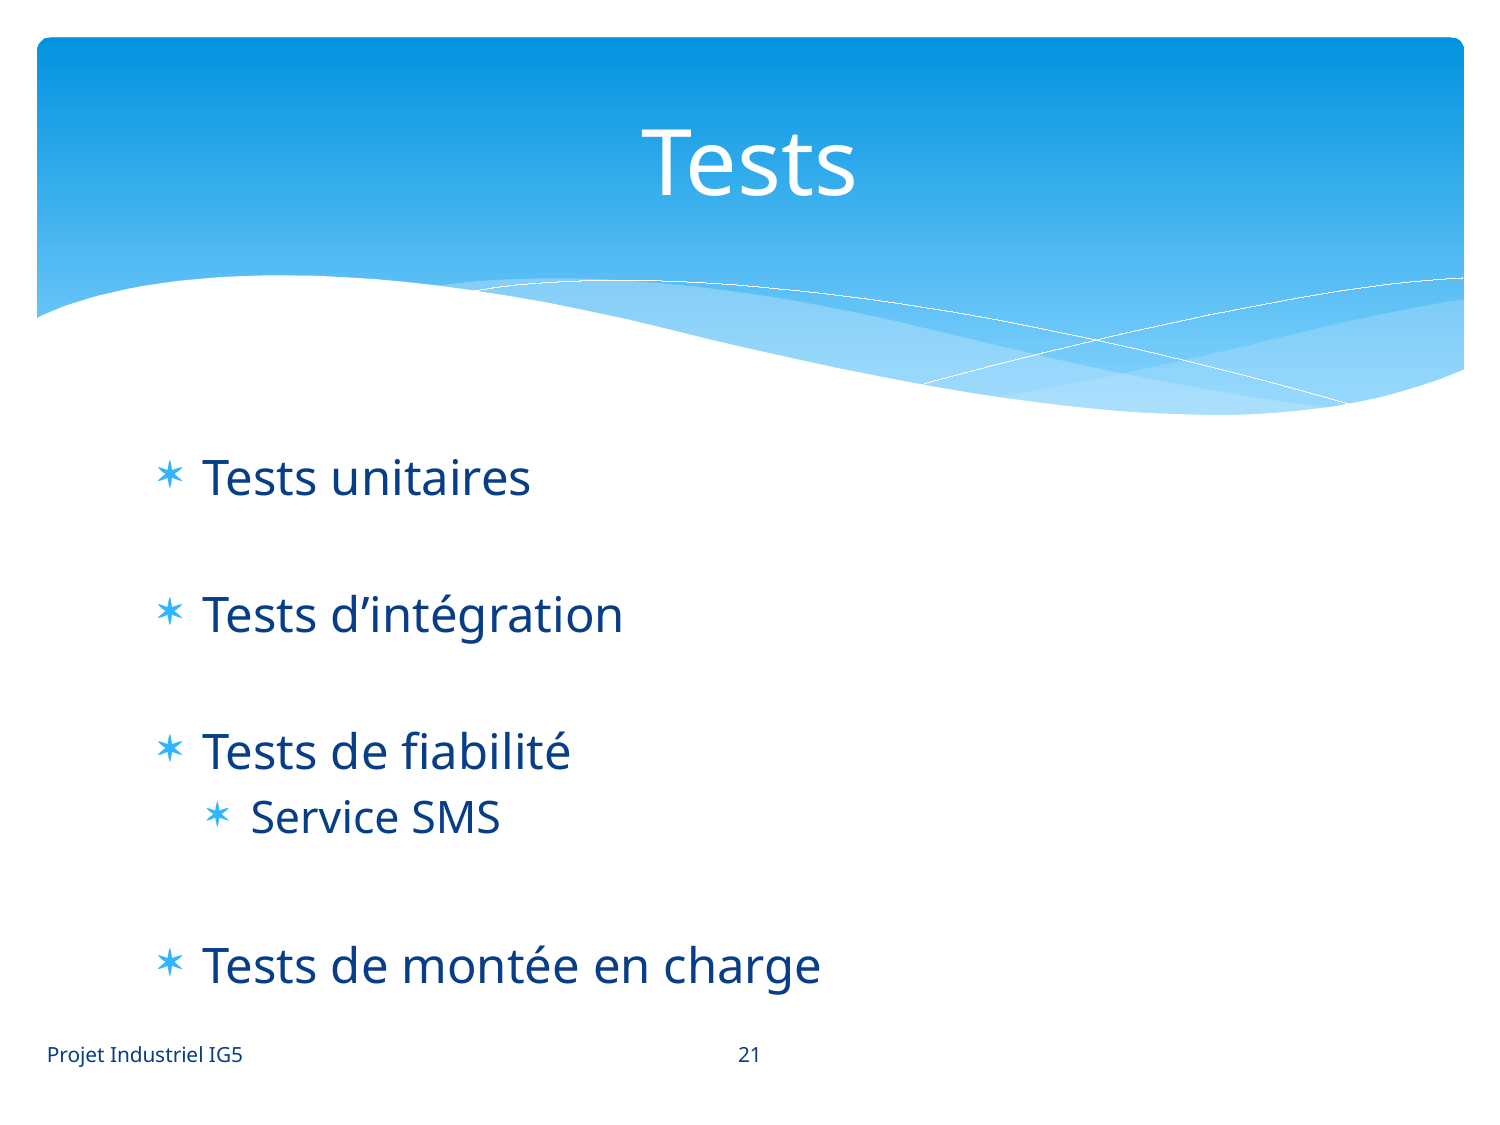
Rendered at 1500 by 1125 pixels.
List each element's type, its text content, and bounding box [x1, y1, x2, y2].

title Tests [75, 55, 1425, 261]
footer Projet Industriel IG5 [31, 1025, 653, 1086]
slide_number 21 [654, 1025, 846, 1086]
list Tests unitaires Tests d’intégration Tests de fiabilité Service SMS Tests de montée en charge [143, 438, 1359, 1005]
